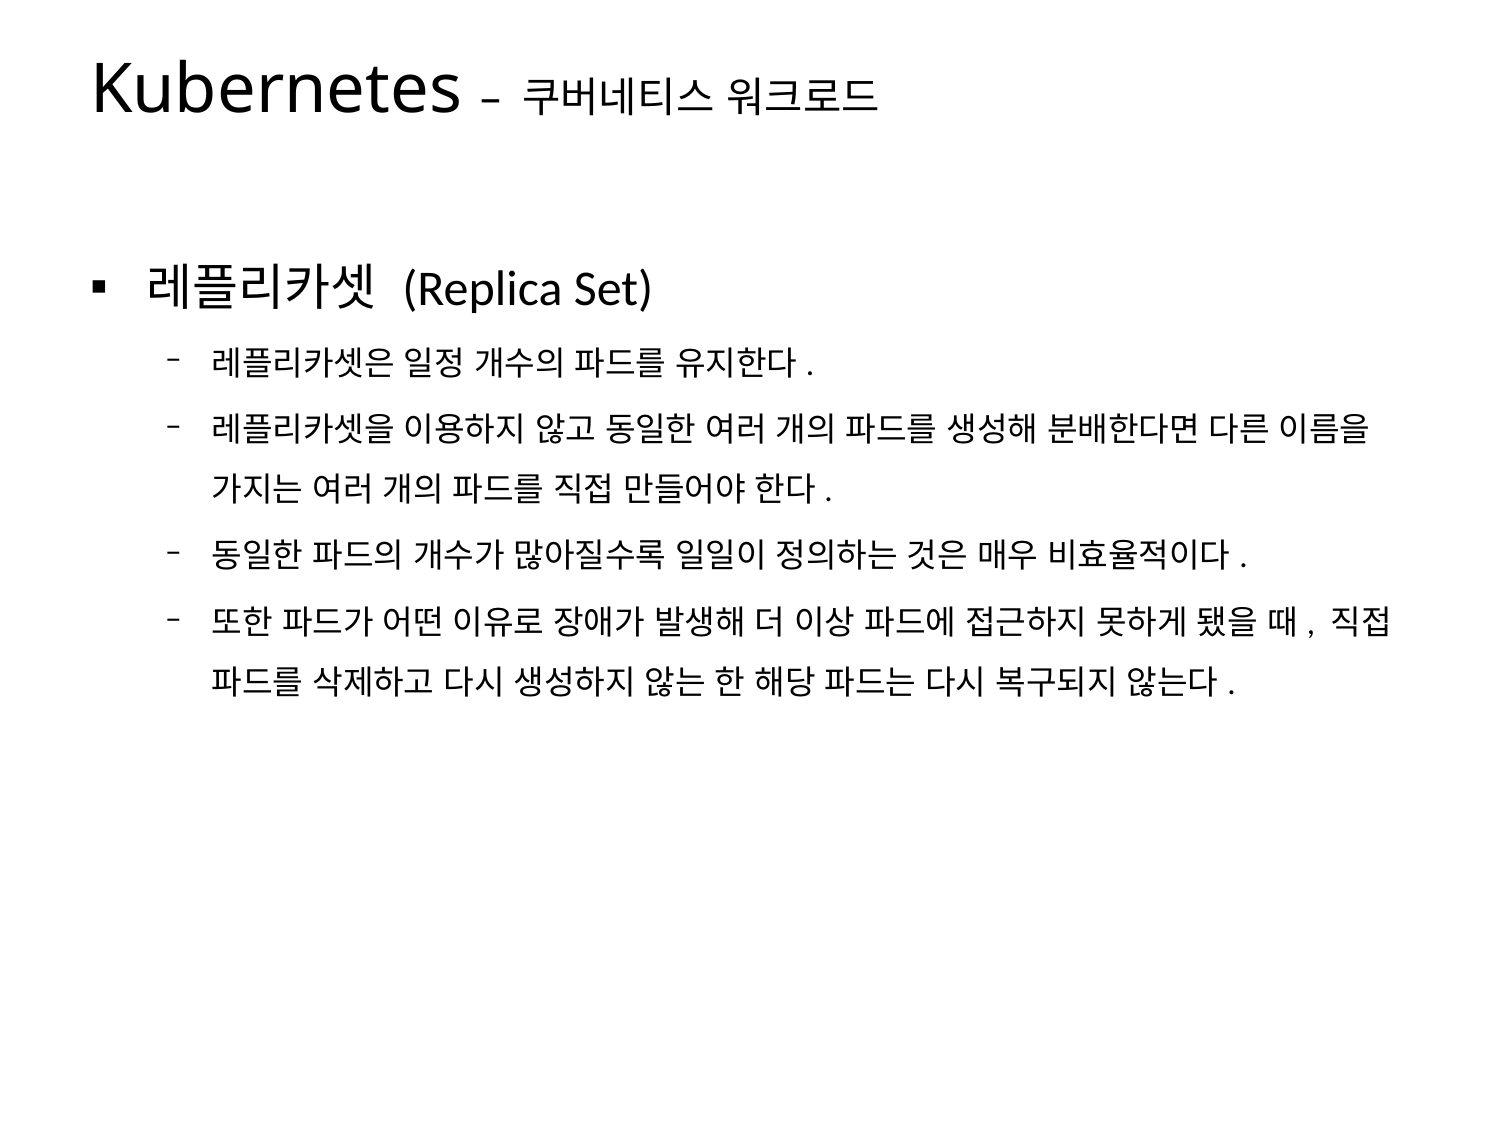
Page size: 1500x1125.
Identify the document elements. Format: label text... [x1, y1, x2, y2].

list 레플리카셋 (Replica Set) 레플리카셋은 일정 개수의 파드를 유지한다. 레플리카셋을 이용하지 않고 동일한 여러 개의 파드를 생성해 분배한다면 다른 이름을 가지는 여러 개의 파드를 직접 만들어야 한다. 동일한 파드의 개수가 많아질수록 일일이 정의하는 것은 매우 비효율적이다. 또한 파드가 어떤 이유로 장애가 발생해 더 이상 파드에 접근하지 못하게 됐을 때, 직접 파드를 삭제하고 다시 생성하지 않는 한 해당 파드는 다시 복구되지 않는다. [75, 217, 1448, 962]
title Kubernetes – 쿠버네티스 워크로드 [75, 45, 1425, 171]
